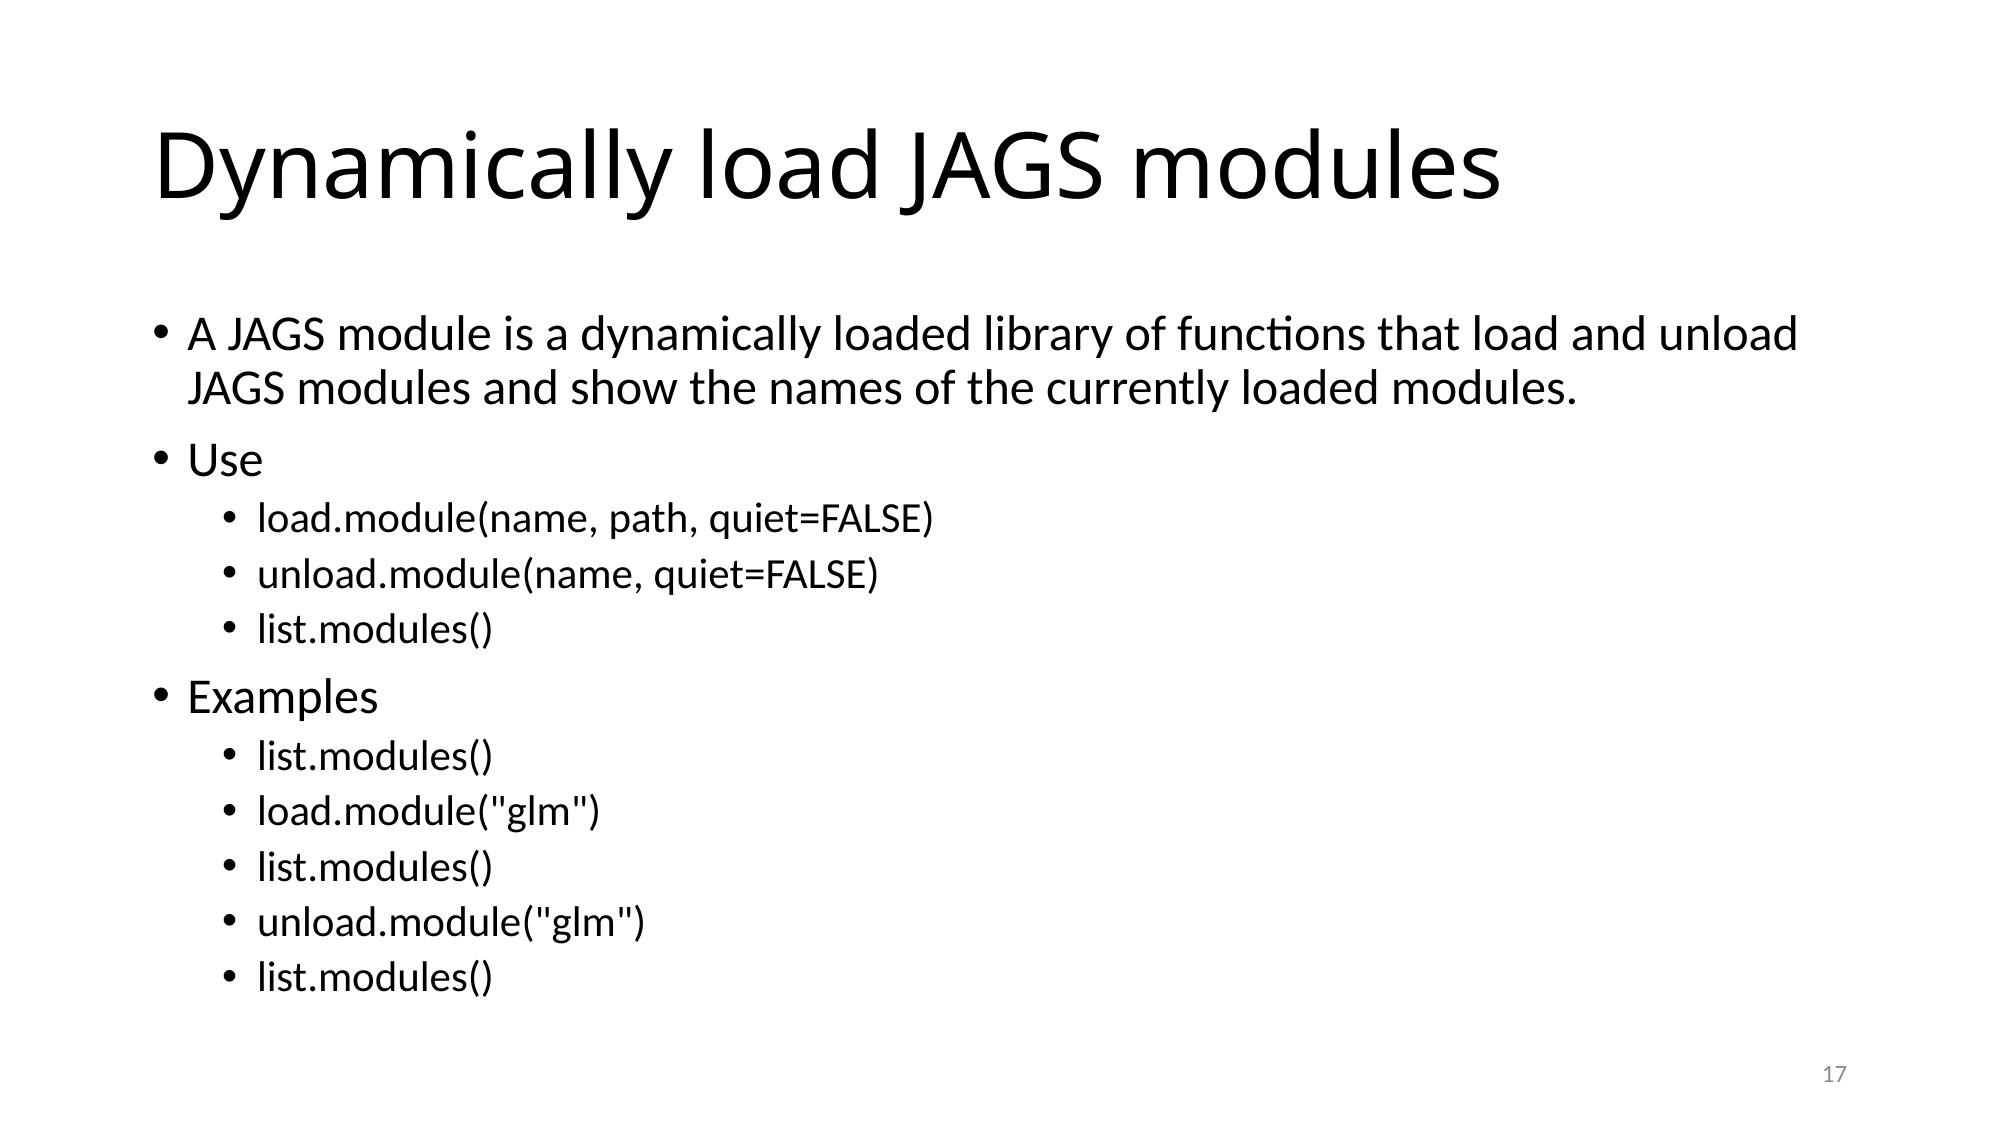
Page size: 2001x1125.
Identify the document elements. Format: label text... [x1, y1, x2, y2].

title Dynamically load JAGS modules [137, 59, 1863, 278]
list A JAGS module is a dynamically loaded library of functions that load and unload JAGS modules and show the names of the currently loaded modules. Use load.module(name, path, quiet=FALSE) unload.module(name, quiet=FALSE) list.modules() Examples list.modules() load.module("glm") list.modules() unload.module("glm") list.modules() [137, 299, 1863, 1014]
slide_number 17 [1412, 1042, 1863, 1103]
